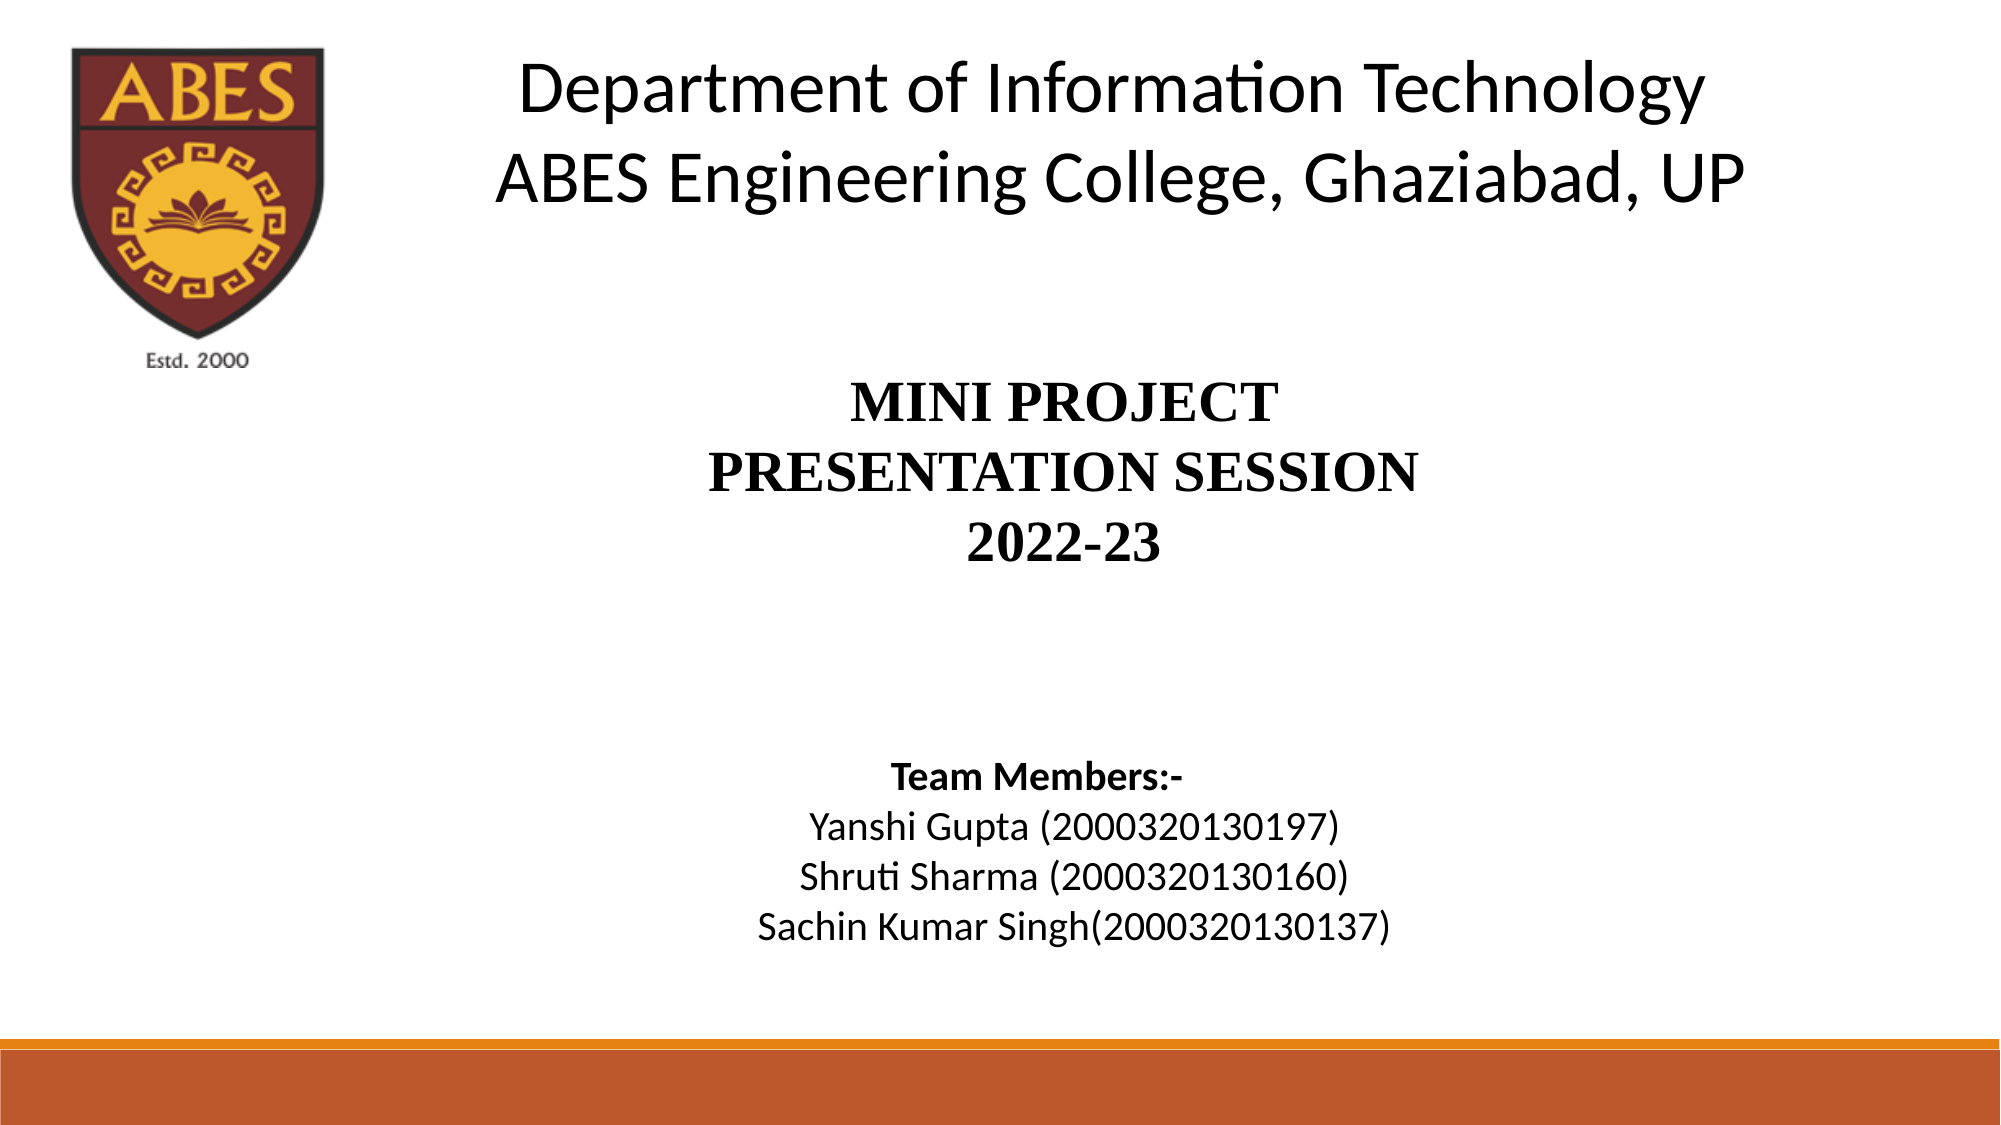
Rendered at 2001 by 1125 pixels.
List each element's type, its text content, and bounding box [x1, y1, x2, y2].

text_box Department of Information Technology ABES Engineering College, Ghaziabad, UP [451, 29, 1775, 225]
picture [69, 43, 327, 369]
text_box Team Members:- Yanshi Gupta (2000320130197) Shruti Sharma (2000320130160) Sachin Kumar Singh(2000320130137) [544, 741, 1456, 1107]
text_box MINI PROJECT PRESENTATION SESSION 2022-23 [671, 355, 1457, 626]
